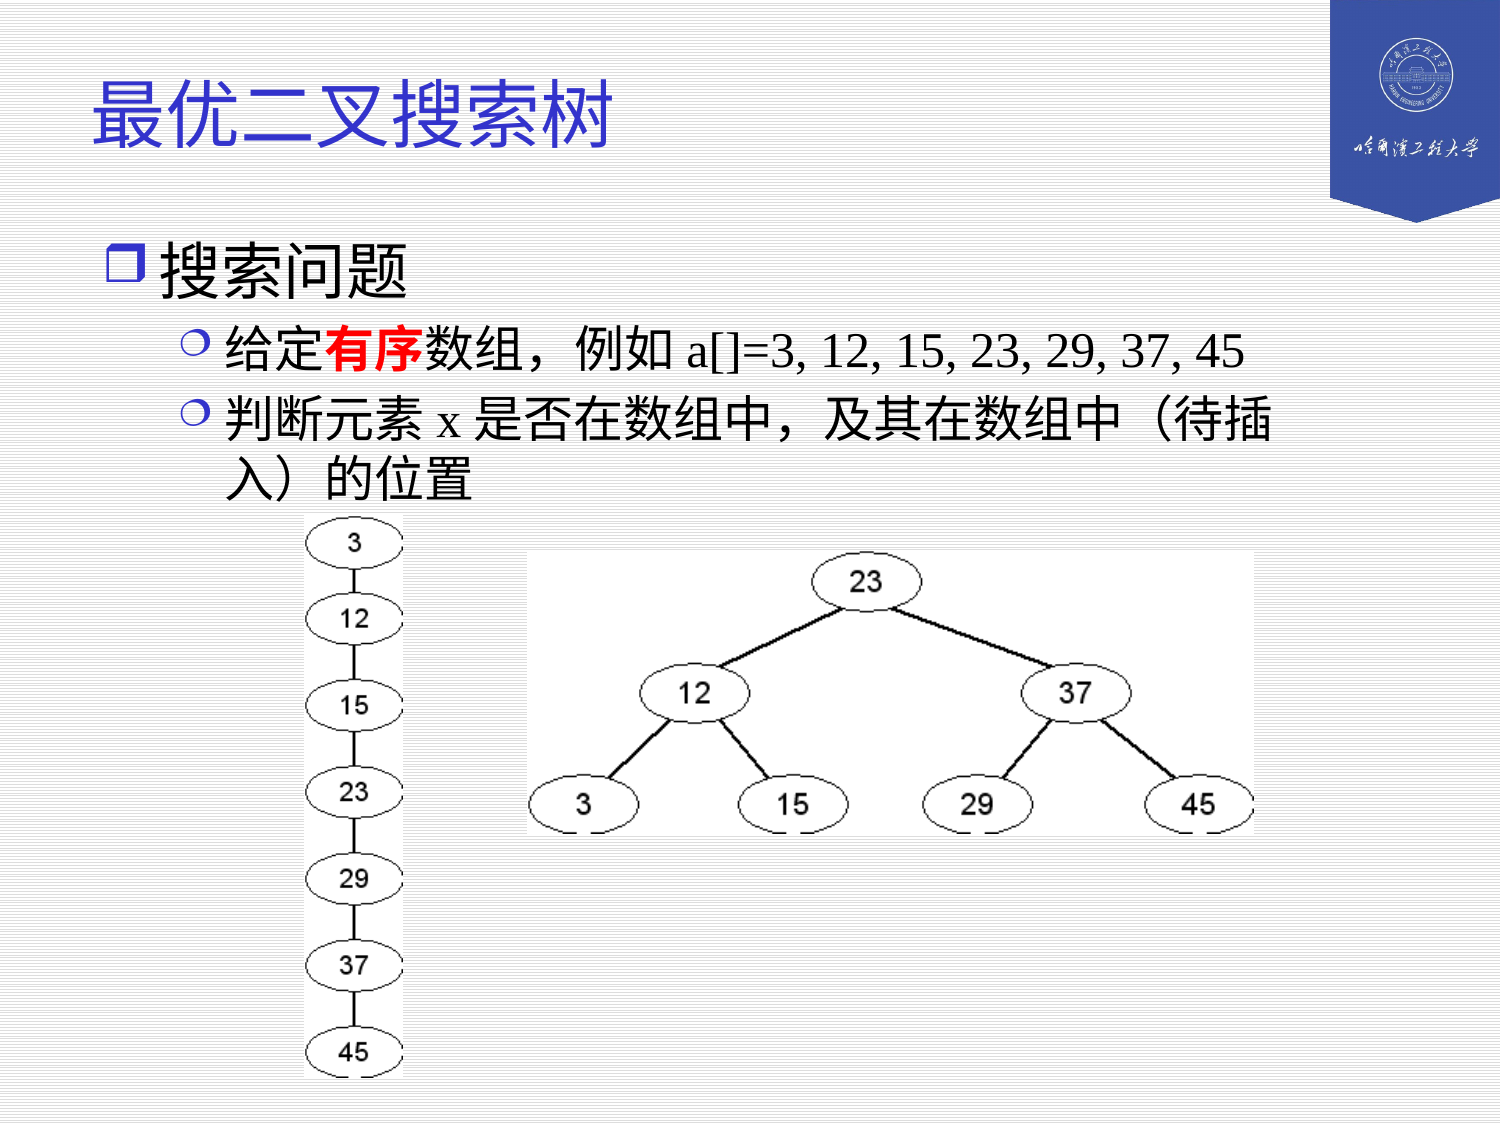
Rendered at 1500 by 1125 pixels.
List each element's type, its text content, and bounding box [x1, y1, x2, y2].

picture [304, 515, 403, 1079]
picture [1330, 0, 1500, 223]
title 最优二叉搜索树 [74, 37, 1351, 188]
picture [527, 550, 1255, 834]
list 搜索问题 给定有序数组，例如a[]=3, 12, 15, 23, 29, 37, 45 判断元素x是否在数组中，及其在数组中（待插入）的位置 [87, 224, 1363, 1026]
